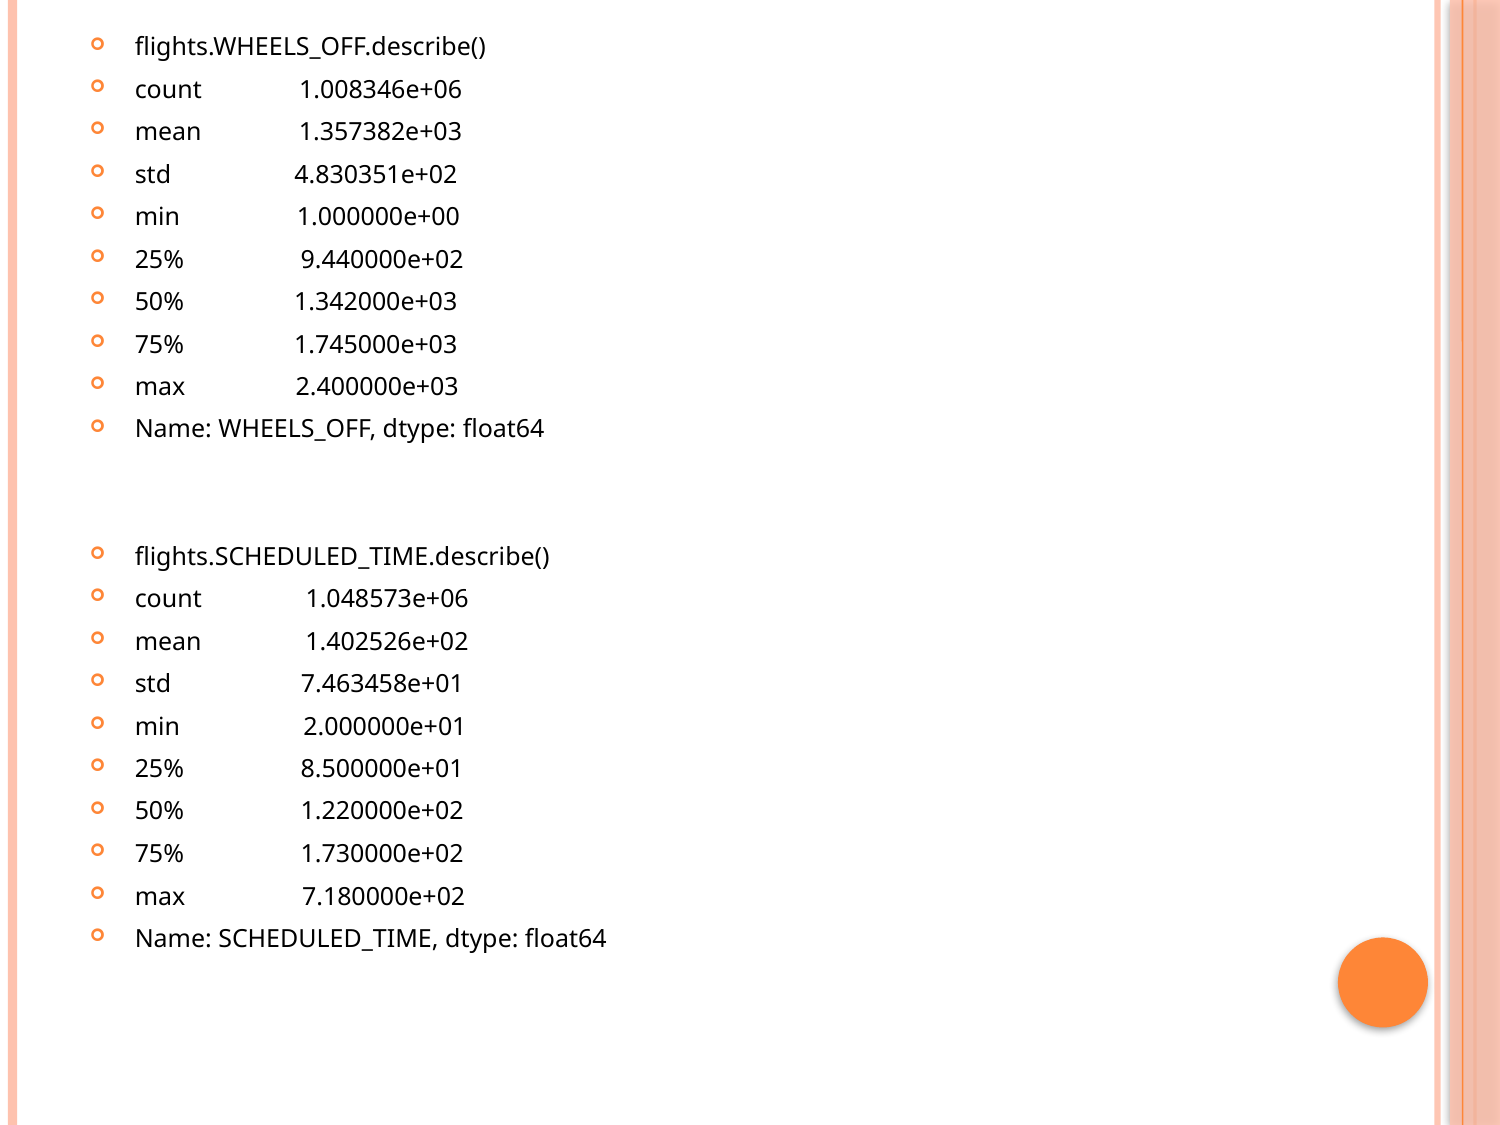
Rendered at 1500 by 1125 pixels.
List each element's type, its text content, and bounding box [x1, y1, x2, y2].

list flights.WHEELS_OFF.describe() count 1.008346e+06 mean 1.357382e+03 std 4.830351e+02 min 1.000000e+00 25% 9.440000e+02 50% 1.342000e+03 75% 1.745000e+03 max 2.400000e+03 Name: WHEELS_OFF, dtype: float64 flights.SCHEDULED_TIME.describe() count 1.048573e+06 mean 1.402526e+02 std 7.463458e+01 min 2.000000e+01 25% 8.500000e+01 50% 1.220000e+02 75% 1.730000e+02 max 7.180000e+02 Name: SCHEDULED_TIME, dtype: float64 [75, 23, 1418, 1062]
